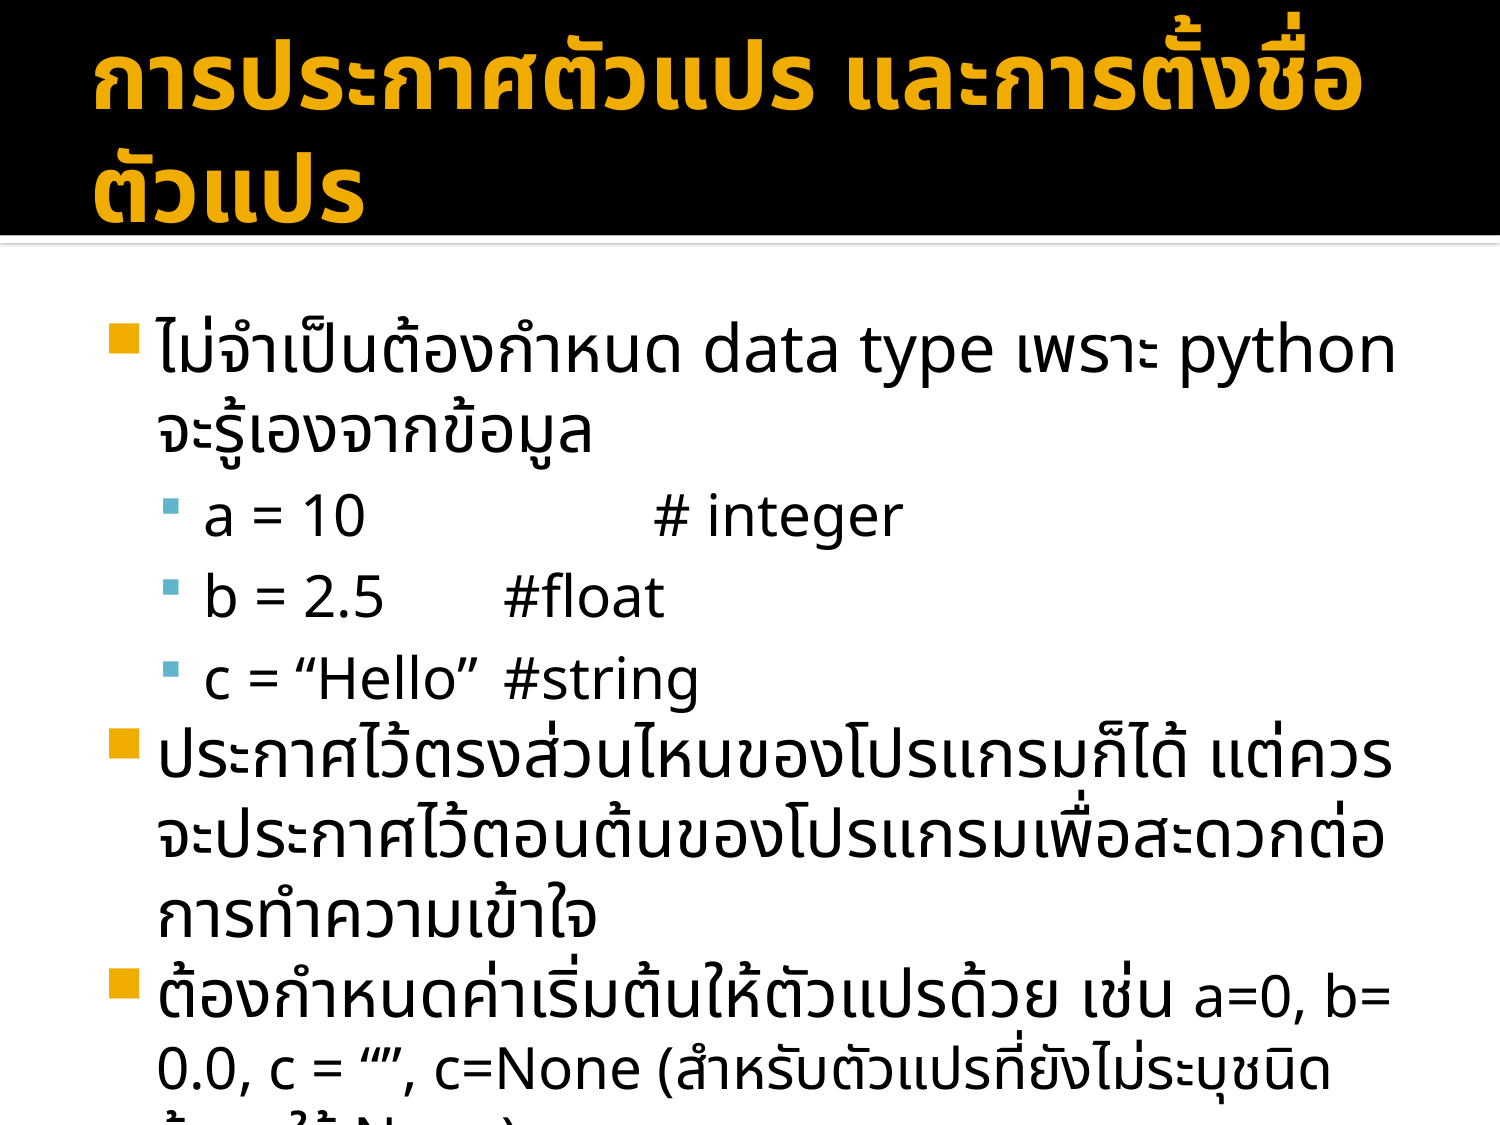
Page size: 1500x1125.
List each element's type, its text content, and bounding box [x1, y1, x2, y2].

list ไม่จำเป็นต้องกำหนด data type เพราะ python จะรู้เองจากข้อมูล a = 10 # integer b = 2.5 #float c = “Hello” #string ประกาศไว้ตรงส่วนไหนของโปรแกรมก็ได้ แต่ควรจะประกาศไว้ตอนต้นของโปรแกรมเพื่อสะดวกต่อการทำความเข้าใจ ต้องกำหนดค่าเริ่มต้นให้ตัวแปรด้วย เช่น a=0, b= 0.0, c = “”, c=None (สำหรับตัวแปรที่ยังไม่ระบุชนิดข้อมูลใช้ None) [75, 291, 1425, 1050]
title การประกาศตัวแปร และการตั้งชื่อตัวแปร [75, 25, 1425, 231]
